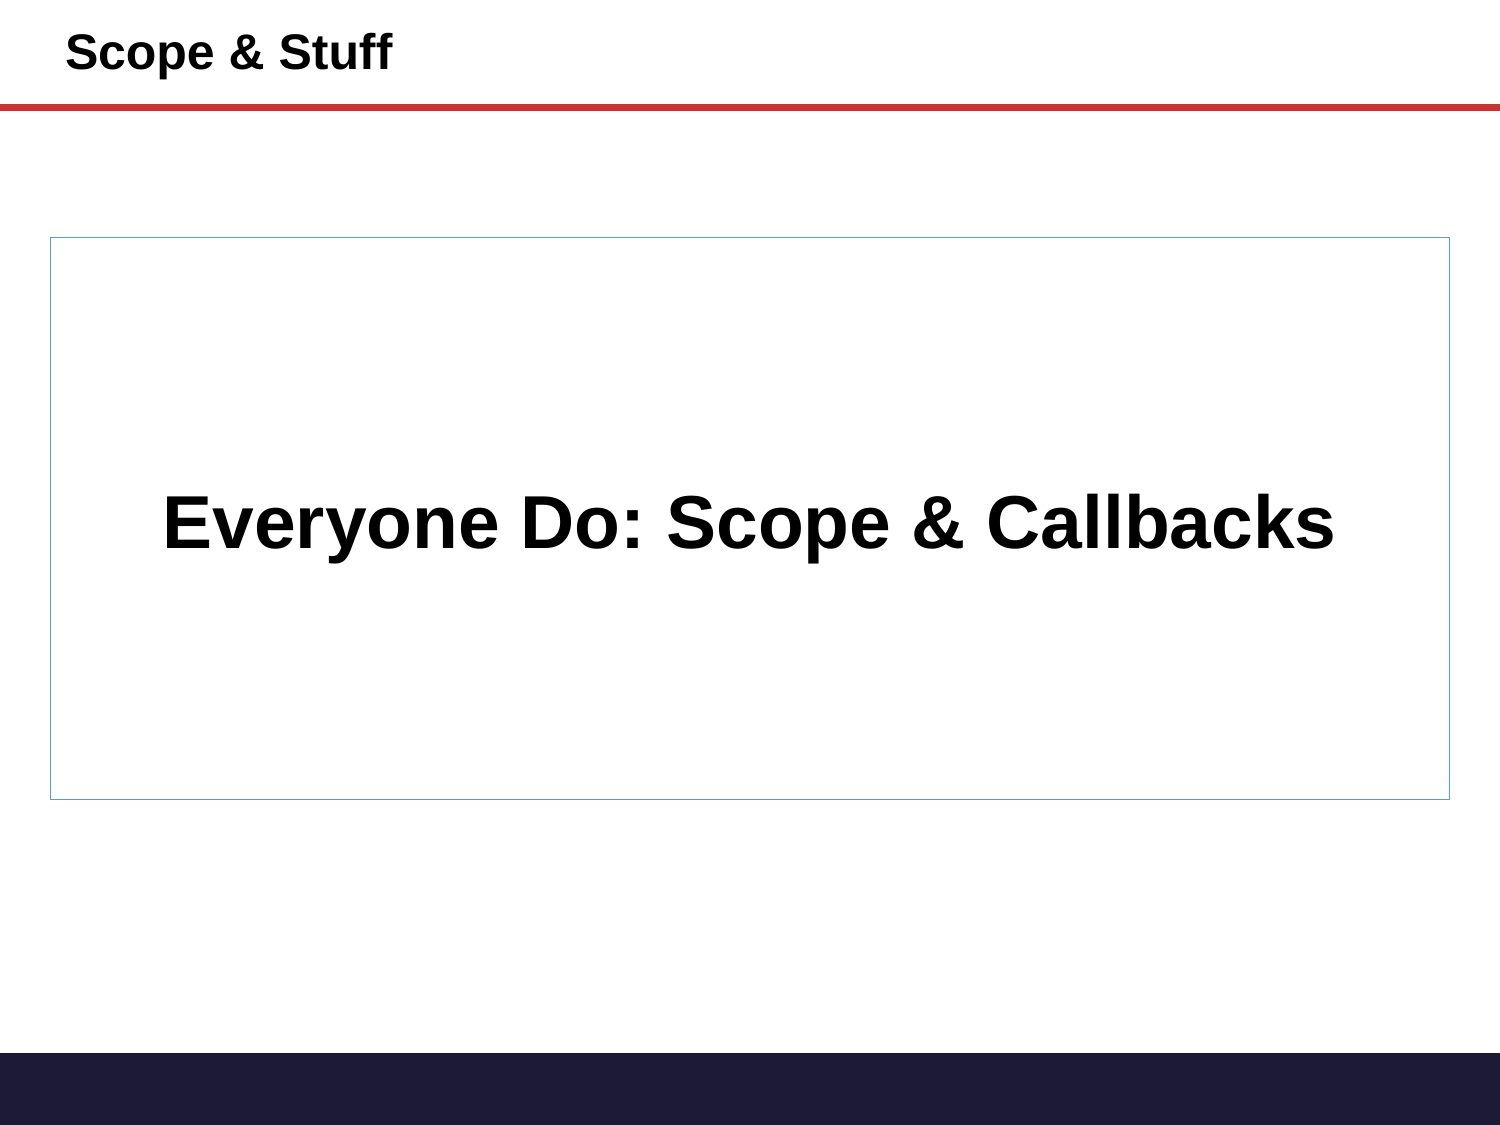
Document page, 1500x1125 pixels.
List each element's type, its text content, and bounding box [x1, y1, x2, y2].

text_box Everyone Do: Scope & Callbacks [50, 237, 1450, 800]
title Scope & Stuff [50, 0, 948, 108]
